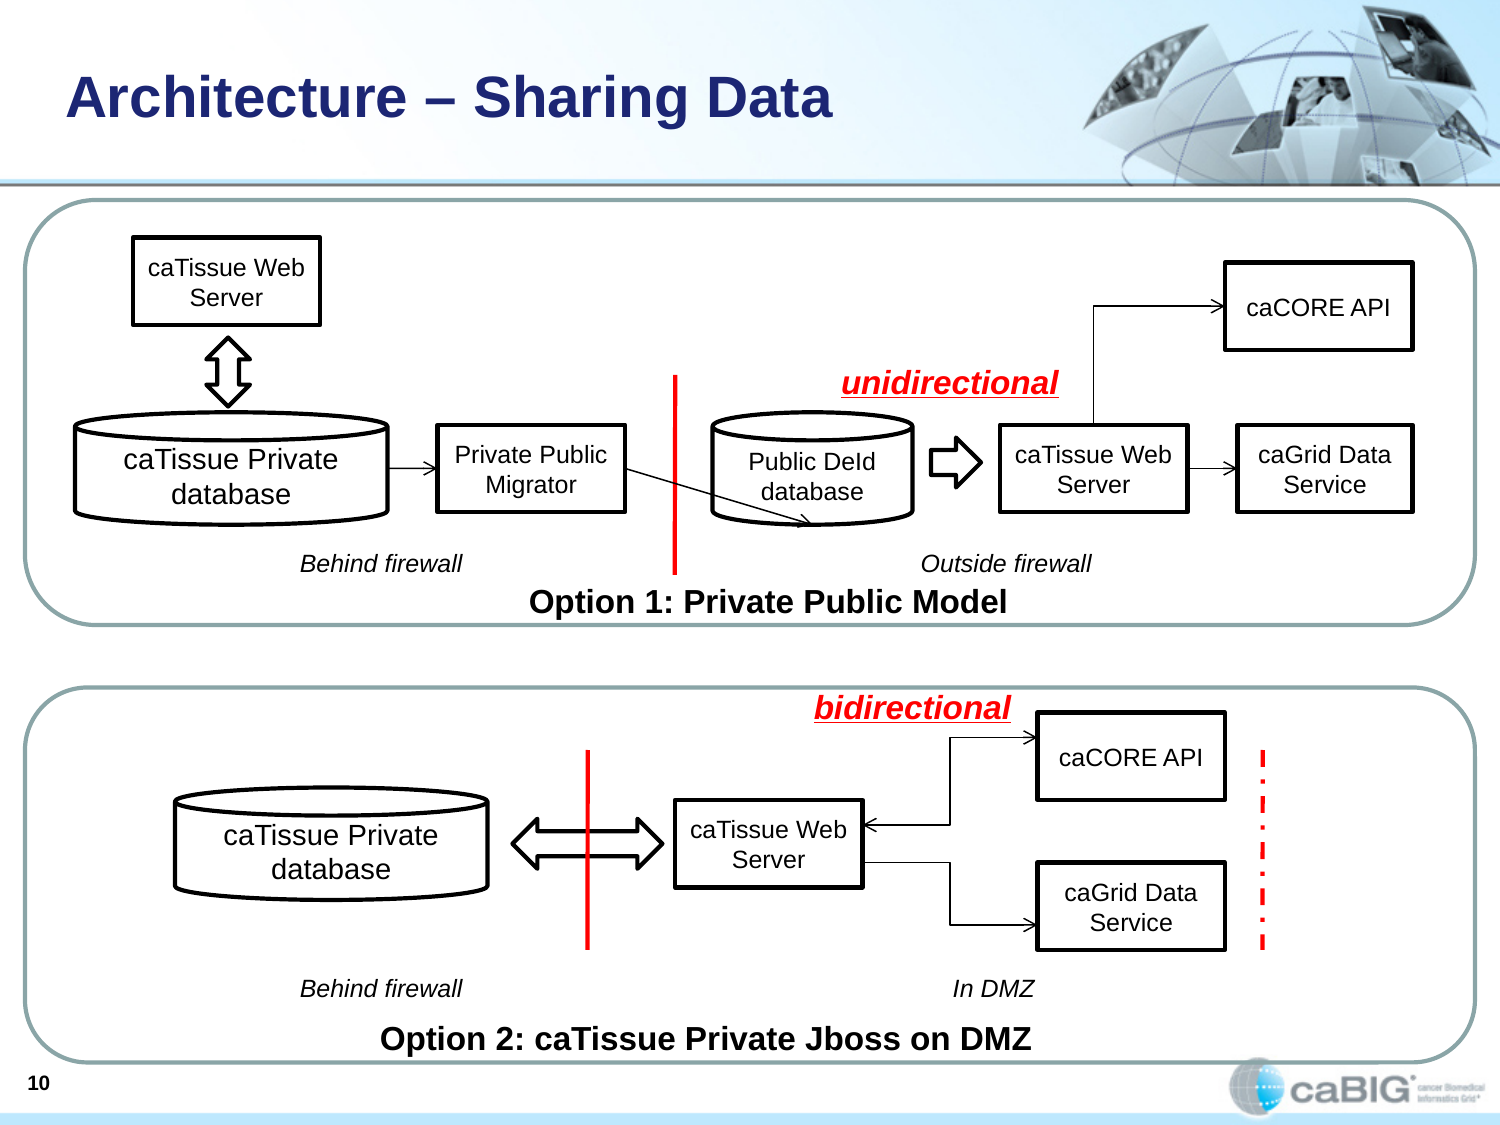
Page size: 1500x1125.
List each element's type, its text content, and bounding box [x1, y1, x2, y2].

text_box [1099, 299, 1219, 432]
text_box bidirectional [773, 673, 1052, 739]
title Architecture – Sharing Data [49, 0, 1176, 188]
text_box unidirectional [810, 348, 1090, 414]
picture [0, 0, 1500, 1125]
text_box [22, 685, 1478, 1065]
text_box caCORE API [1040, 710, 1227, 802]
text_box caCORE API [1223, 260, 1415, 352]
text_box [862, 737, 1038, 826]
text_box [22, 197, 1478, 628]
text_box Option 1: Private Public Model [485, 573, 1052, 627]
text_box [862, 862, 1038, 926]
text_box Option 2: caTissue Private Jboss on DMZ [298, 1010, 1114, 1065]
